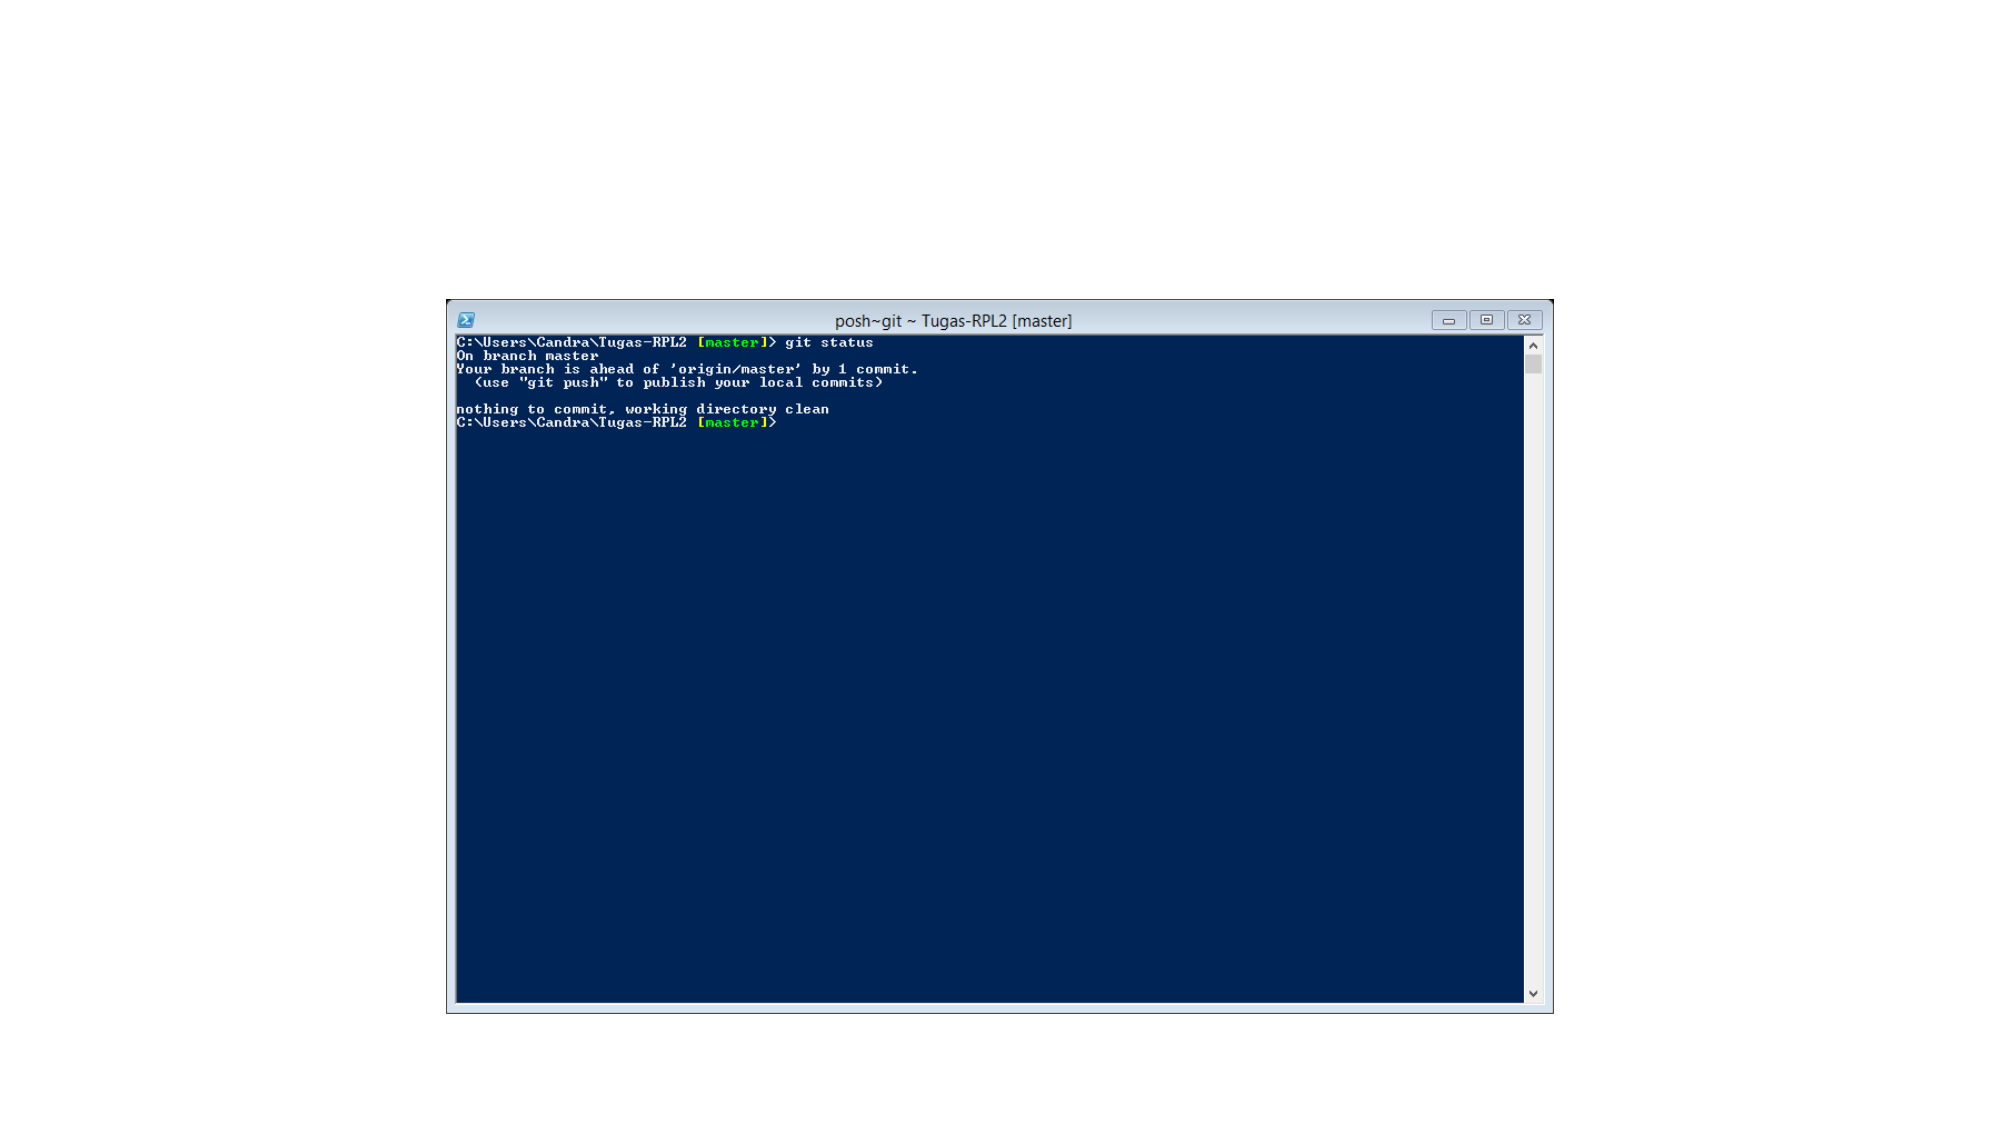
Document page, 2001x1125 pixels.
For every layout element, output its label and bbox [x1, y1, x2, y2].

list [446, 299, 1554, 1014]
